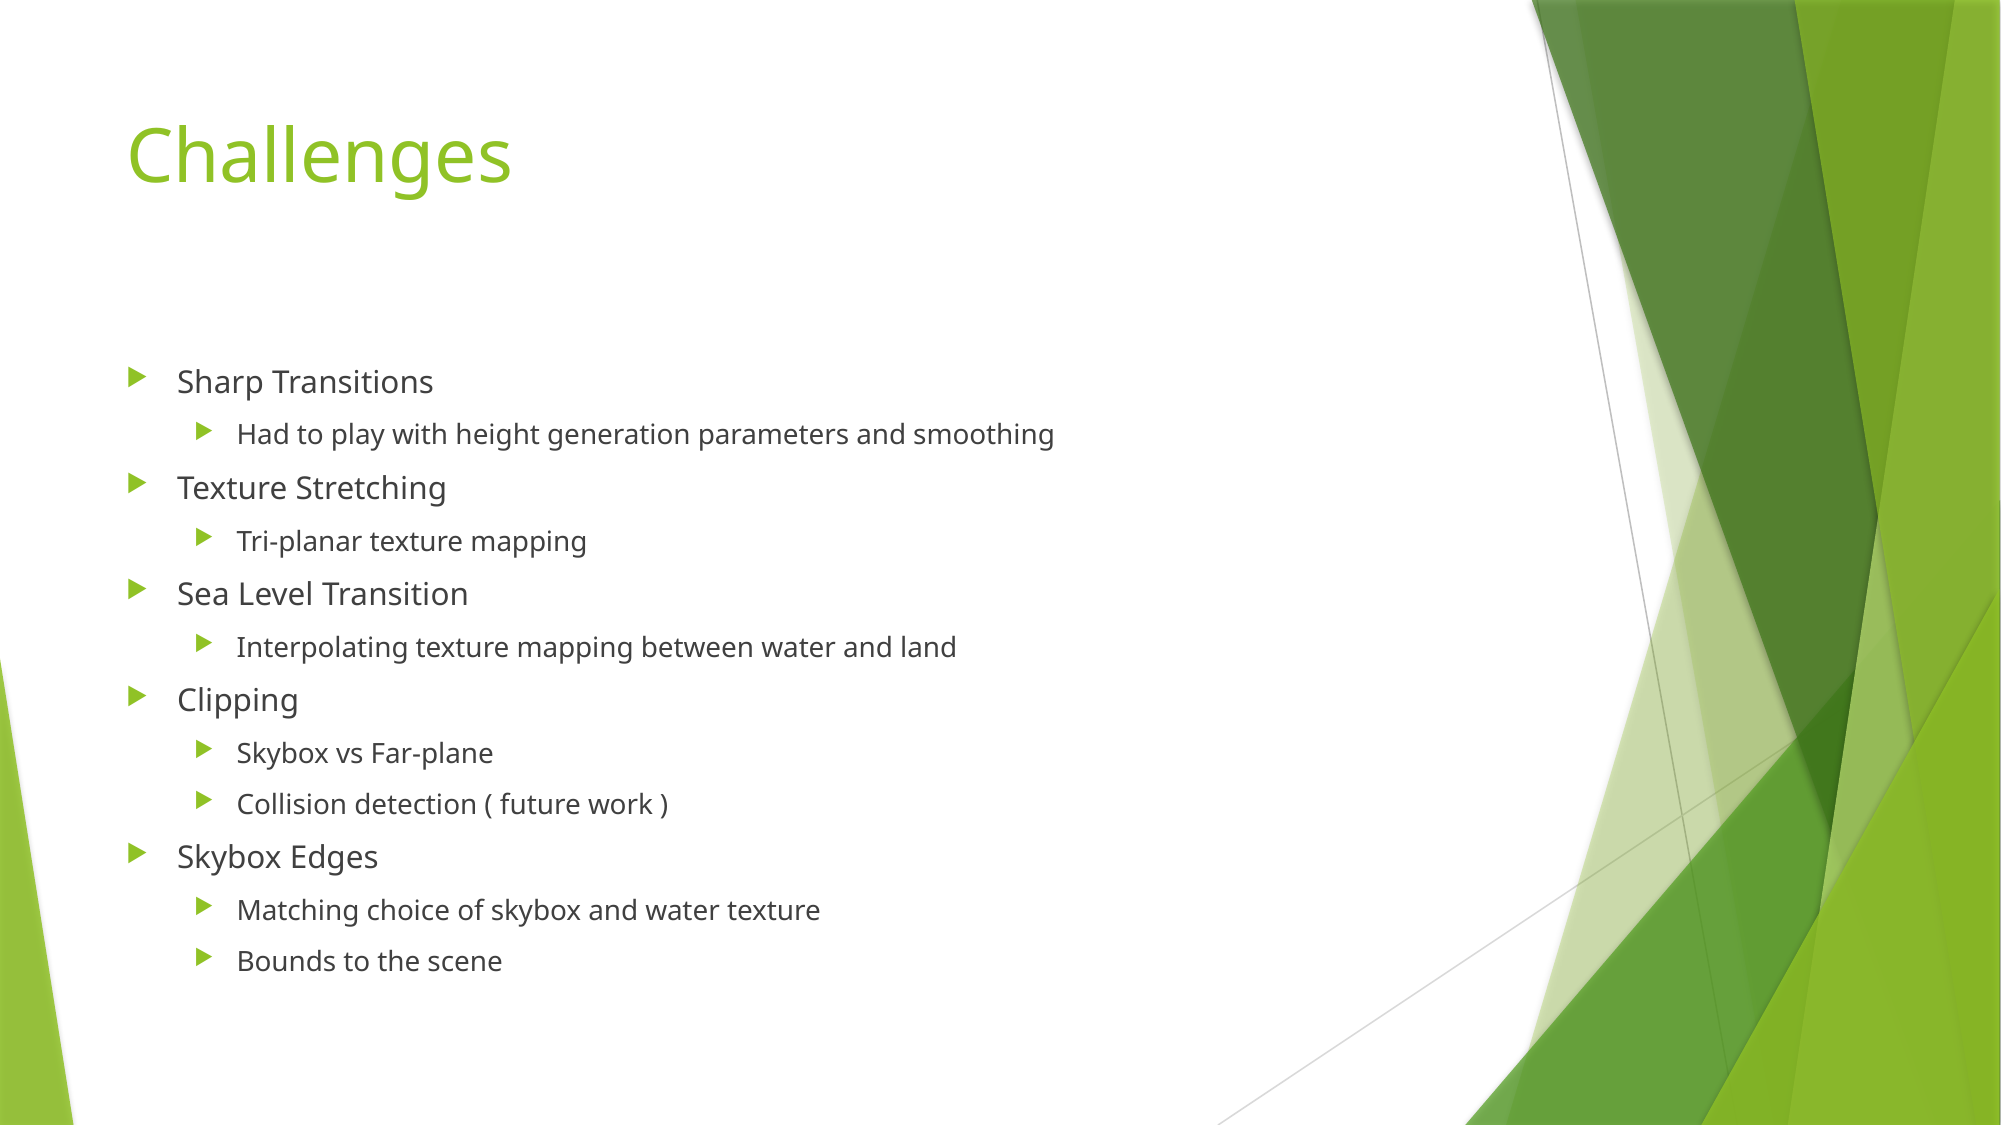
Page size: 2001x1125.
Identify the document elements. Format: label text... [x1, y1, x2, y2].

list Sharp Transitions Had to play with height generation parameters and smoothing Texture Stretching Tri-planar texture mapping Sea Level Transition Interpolating texture mapping between water and land Clipping Skybox vs Far-plane Collision detection ( future work ) Skybox Edges Matching choice of skybox and water texture Bounds to the scene [111, 354, 1522, 992]
title Challenges [111, 99, 1522, 317]
